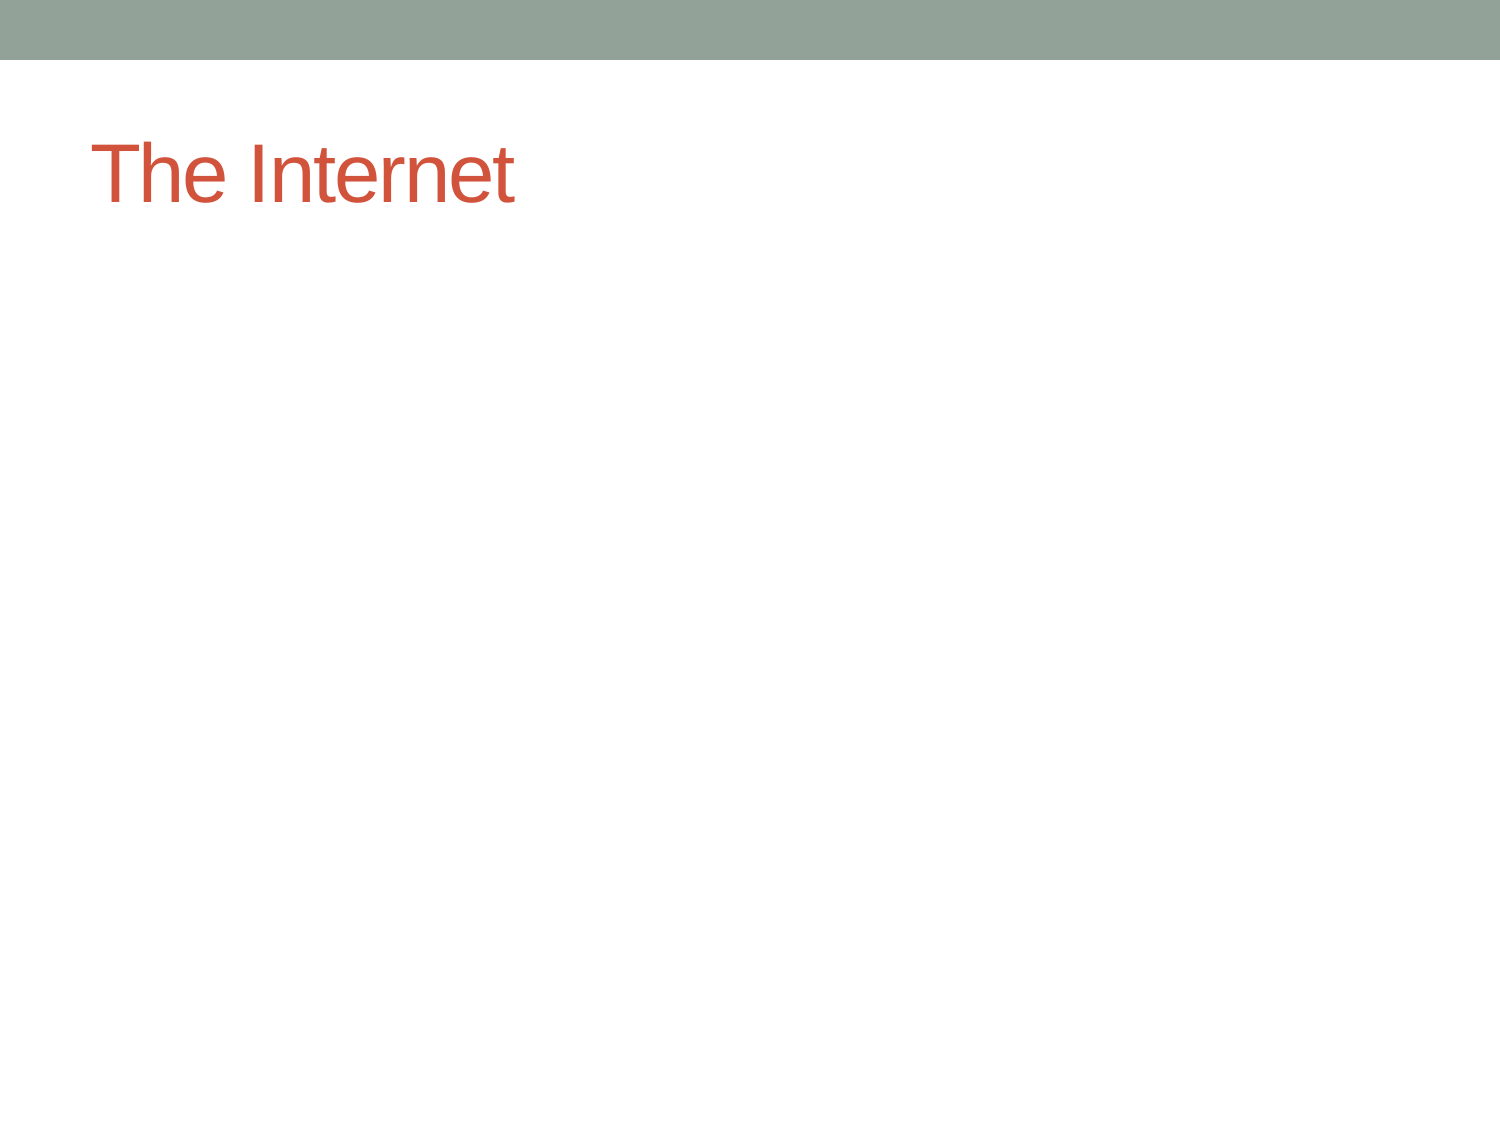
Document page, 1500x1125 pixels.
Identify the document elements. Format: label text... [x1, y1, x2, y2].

title The Internet [75, 87, 1425, 250]
